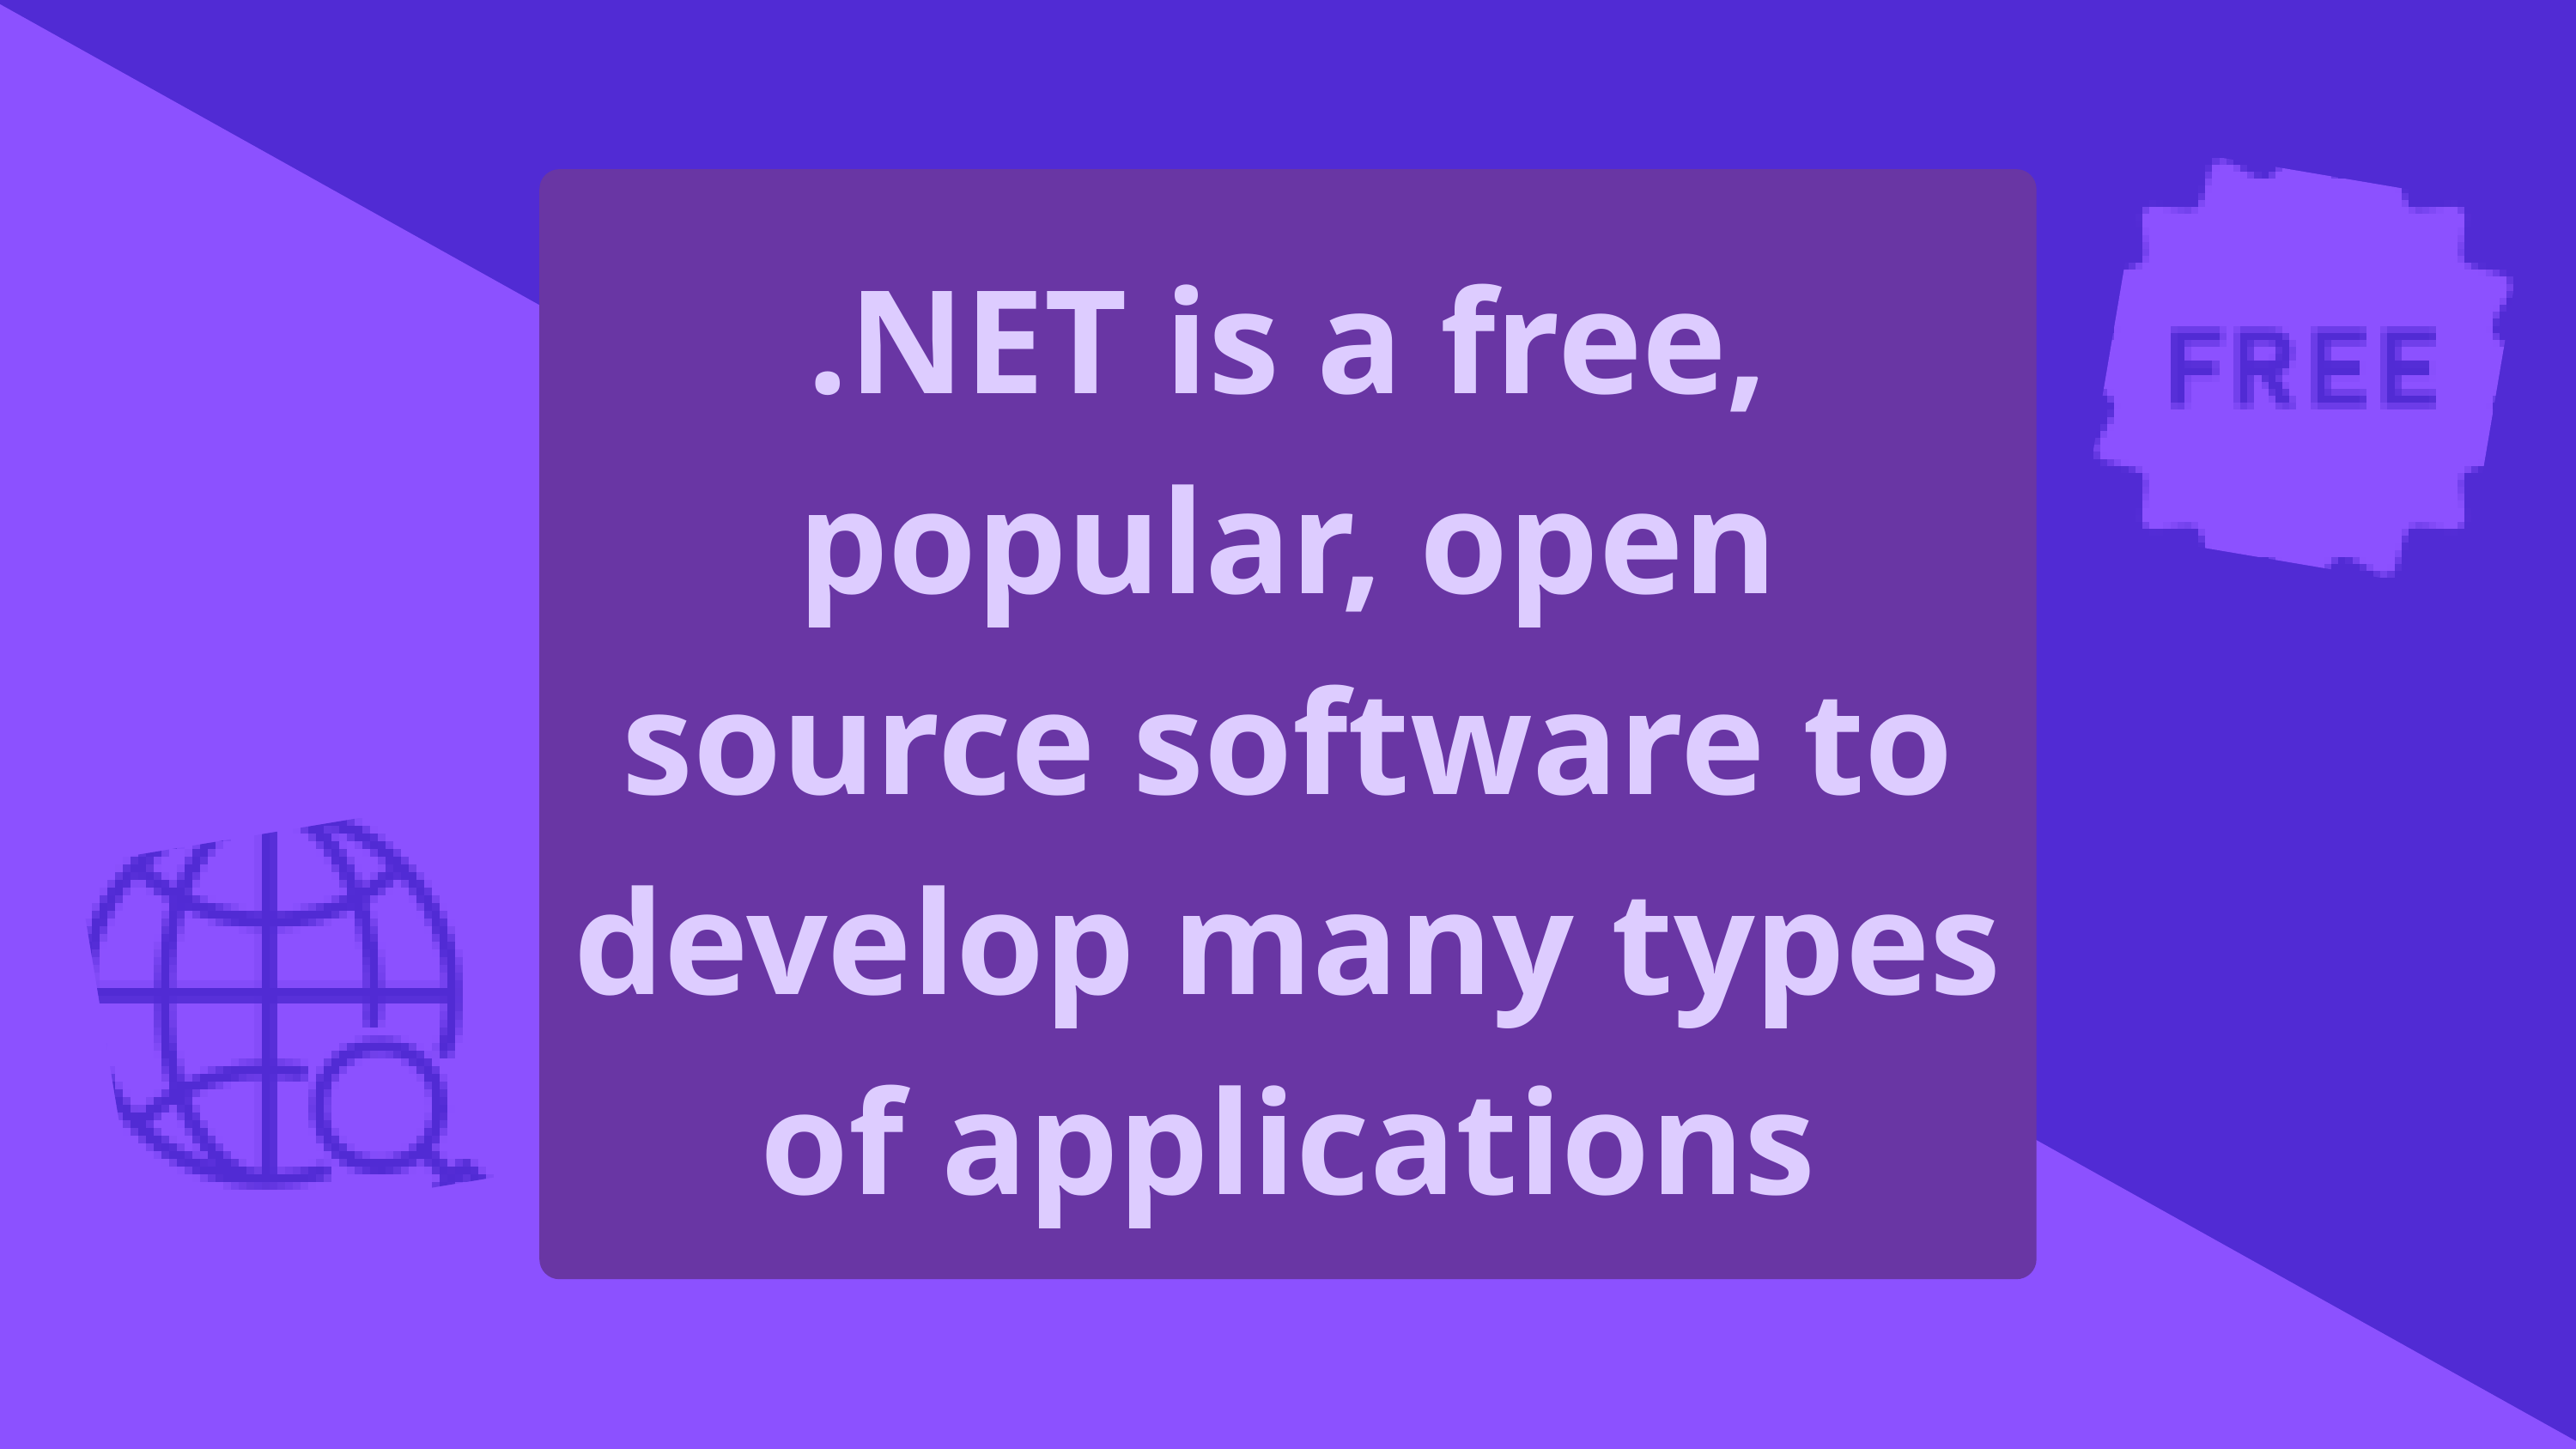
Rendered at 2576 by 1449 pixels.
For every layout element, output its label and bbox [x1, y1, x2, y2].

text_box [76, 827, 305, 1237]
text_box [311, 0, 1611, 1449]
text_box [2080, 144, 2528, 592]
text_box [538, 168, 2037, 1280]
